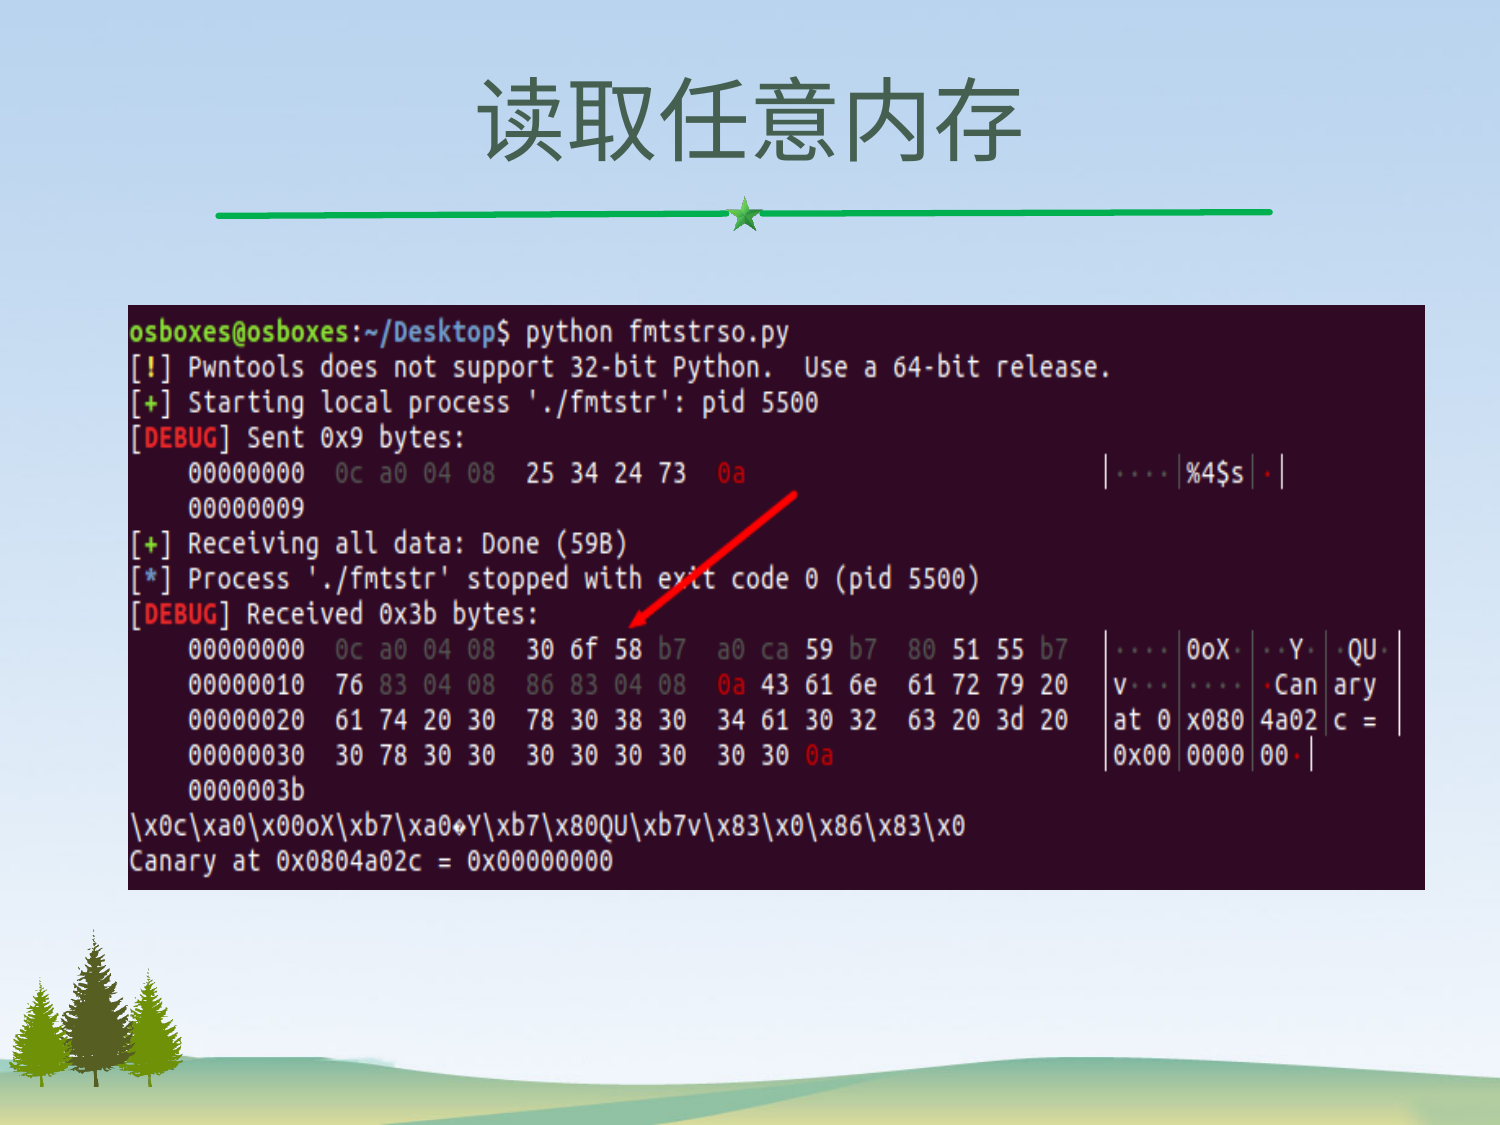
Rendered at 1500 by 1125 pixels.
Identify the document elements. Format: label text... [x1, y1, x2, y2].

title 读取任意内存 [75, 29, 1425, 207]
picture [0, 0, 1500, 1125]
slide_number [1074, 1024, 1425, 1103]
